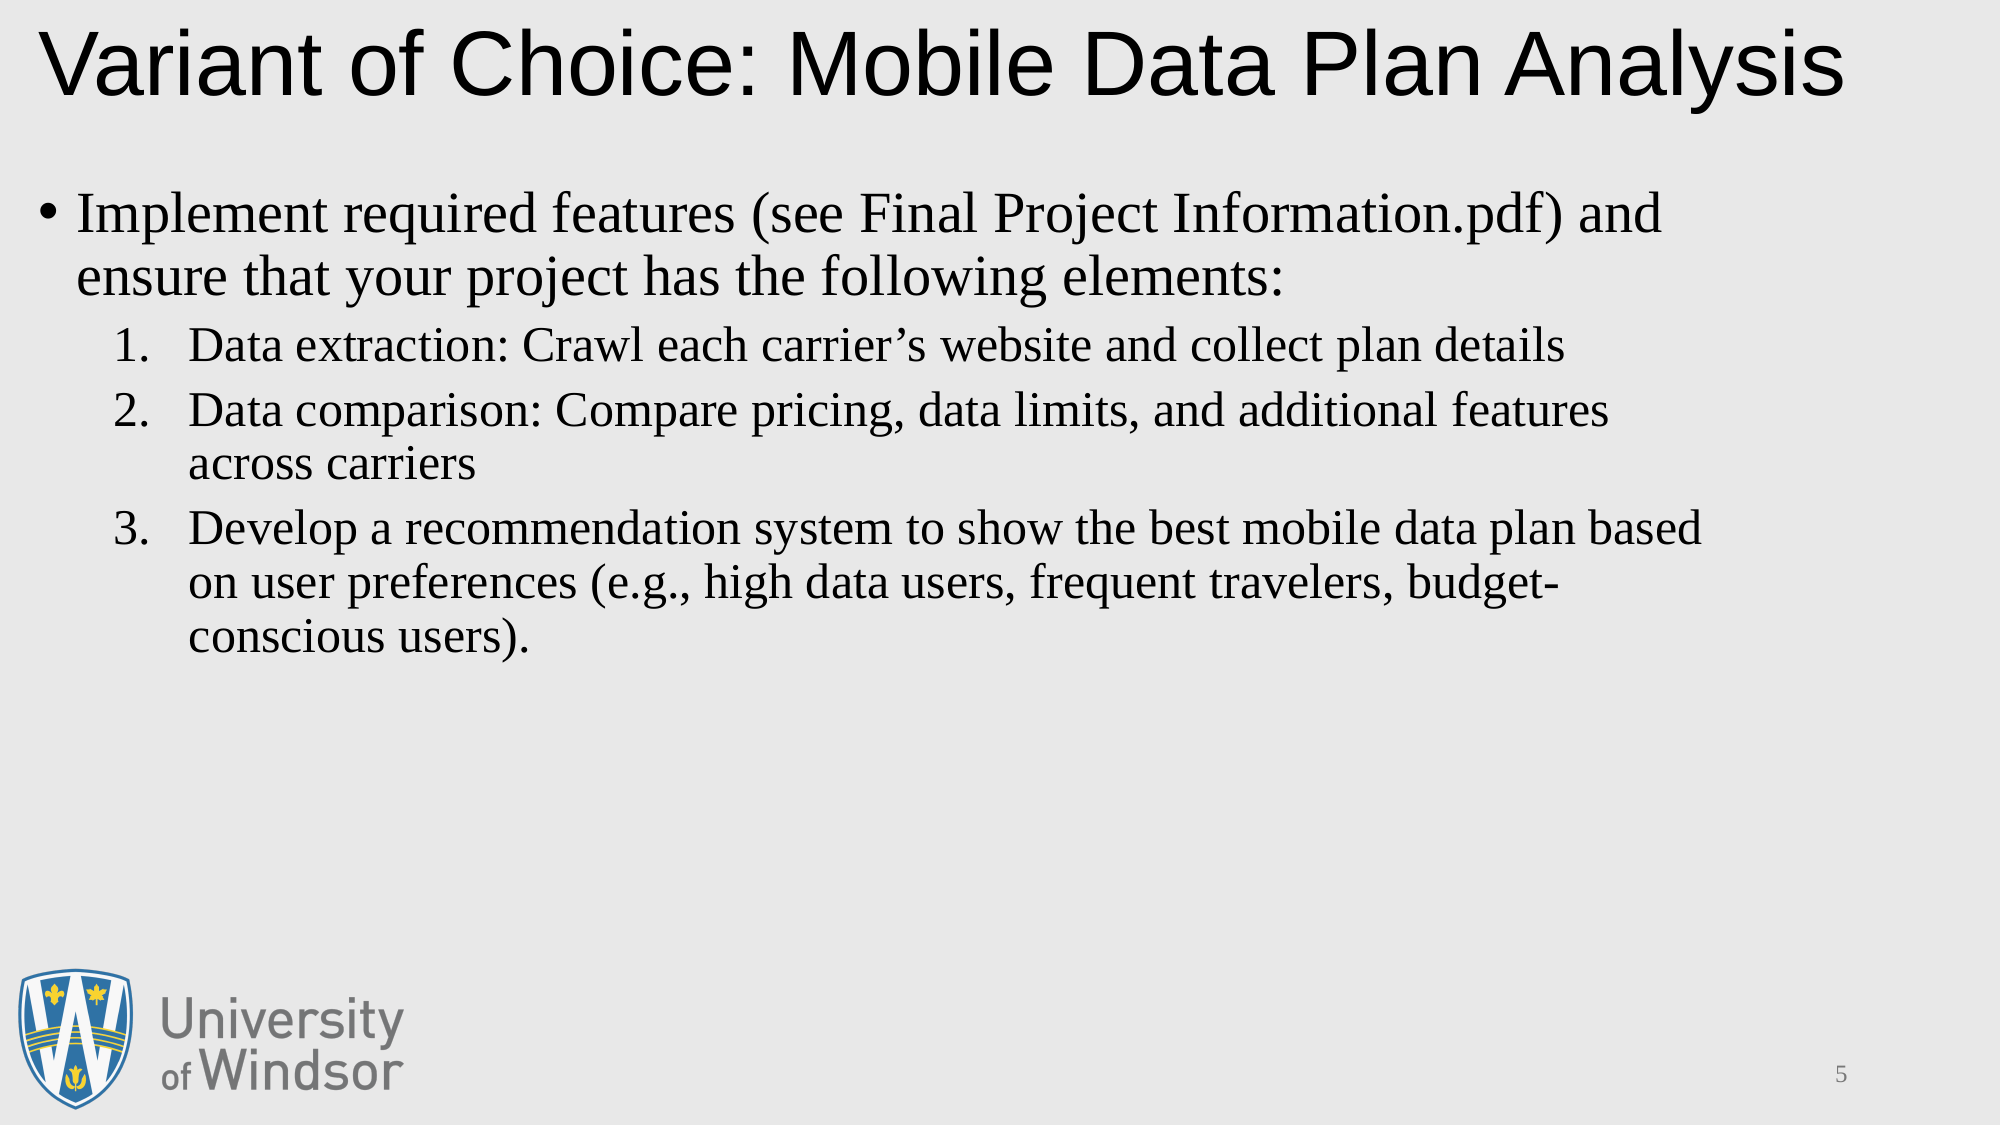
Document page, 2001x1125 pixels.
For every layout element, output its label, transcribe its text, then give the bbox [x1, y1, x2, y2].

list Implement required features (see Final Project Information.pdf) and ensure that your project has the following elements: Data extraction: Crawl each carrier’s website and collect plan details Data comparison: Compare pricing, data limits, and additional features across carriers Develop a recommendation system to show the best mobile data plan based on user preferences (e.g., high data users, frequent travelers, budget-conscious users). [23, 174, 1749, 889]
title Variant of Choice: Mobile Data Plan Analysis [23, 0, 1902, 175]
slide_number 4 [1412, 1042, 1863, 1103]
title Additional Features – Advanced Search [0, 837, 418, 1125]
